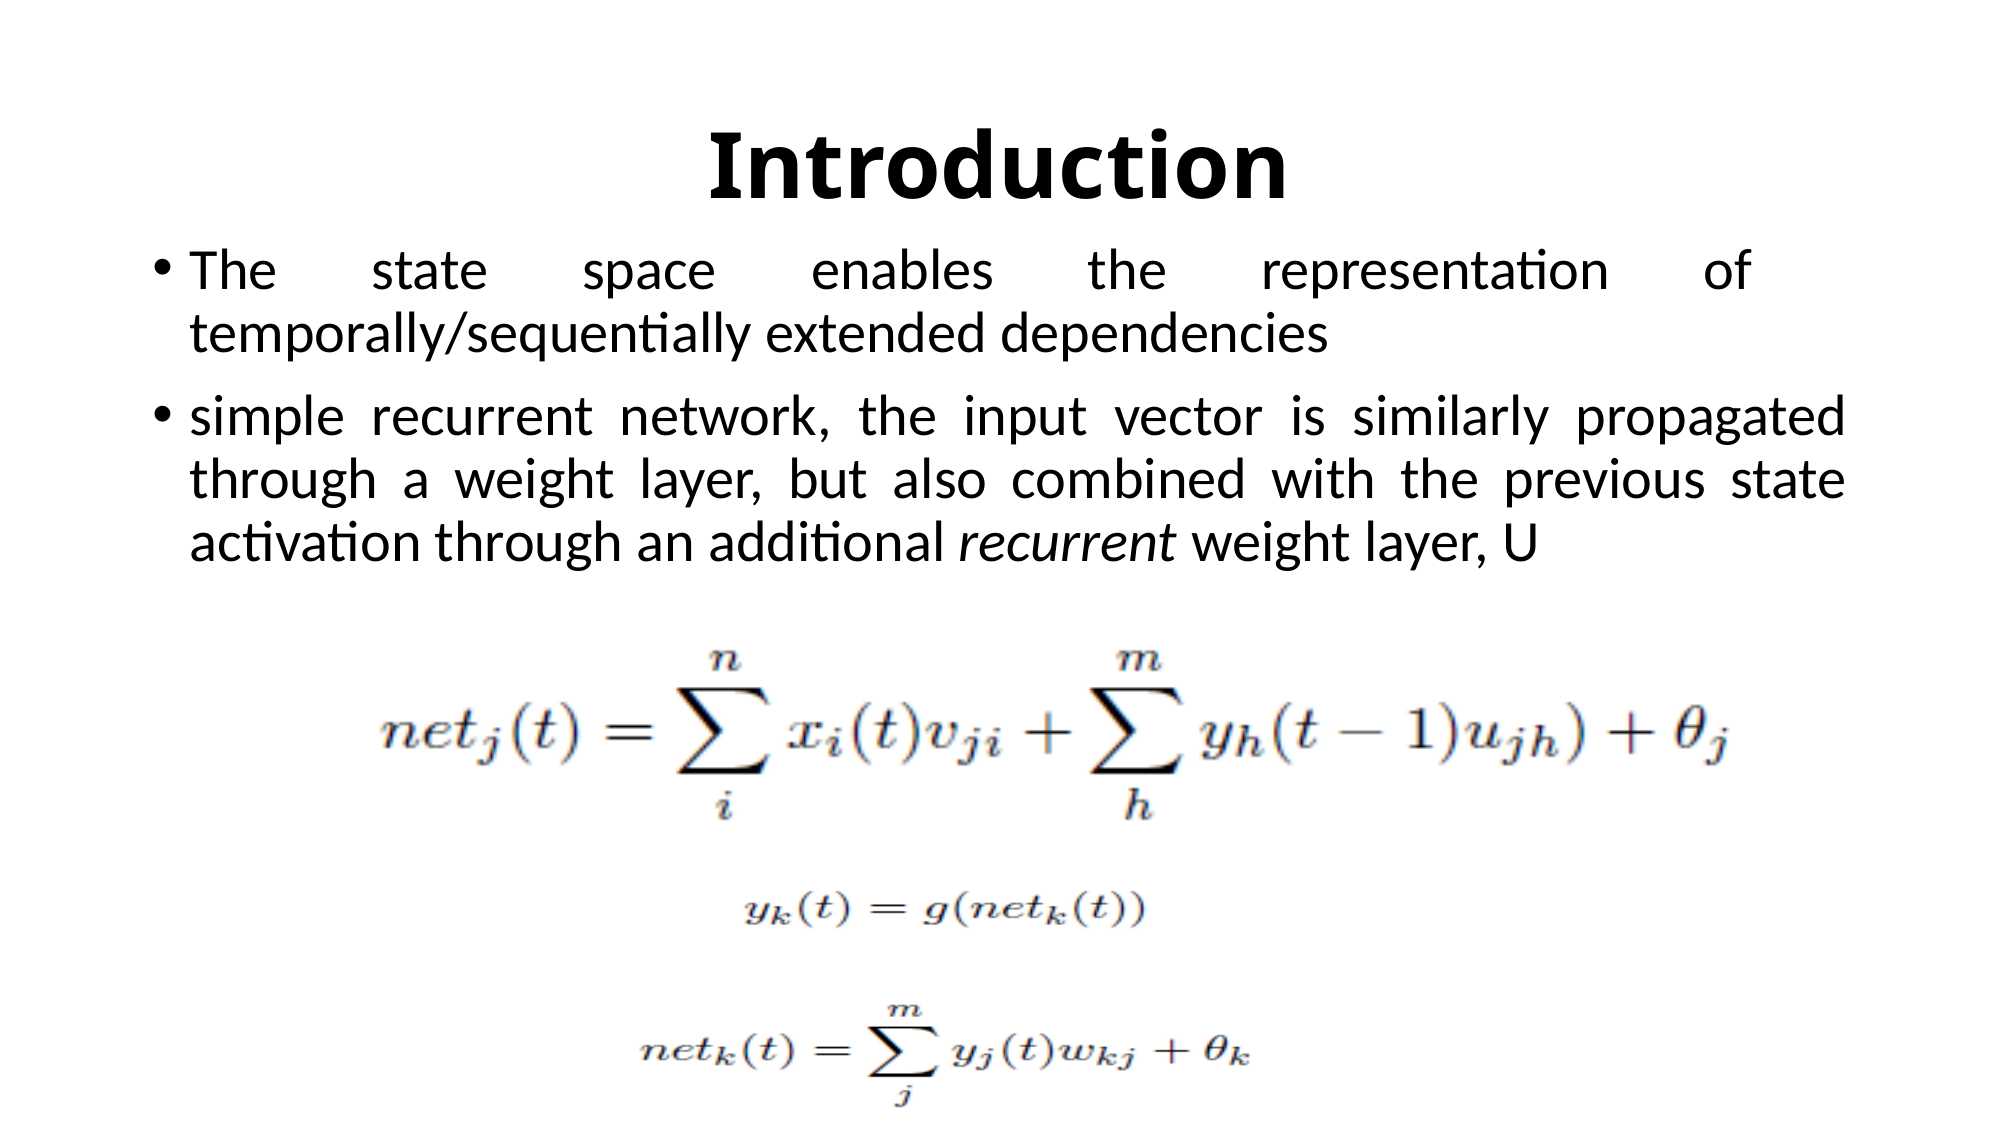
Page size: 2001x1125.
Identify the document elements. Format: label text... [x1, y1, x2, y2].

list The state space enables the representation of temporally/sequentially extended dependencies simple recurrent network, the input vector is similarly propagated through a weight layer, but also combined with the previous state activation through an additional recurrent weight layer, U [137, 231, 1863, 946]
title Introduction [137, 59, 1863, 231]
picture [265, 643, 1863, 1112]
